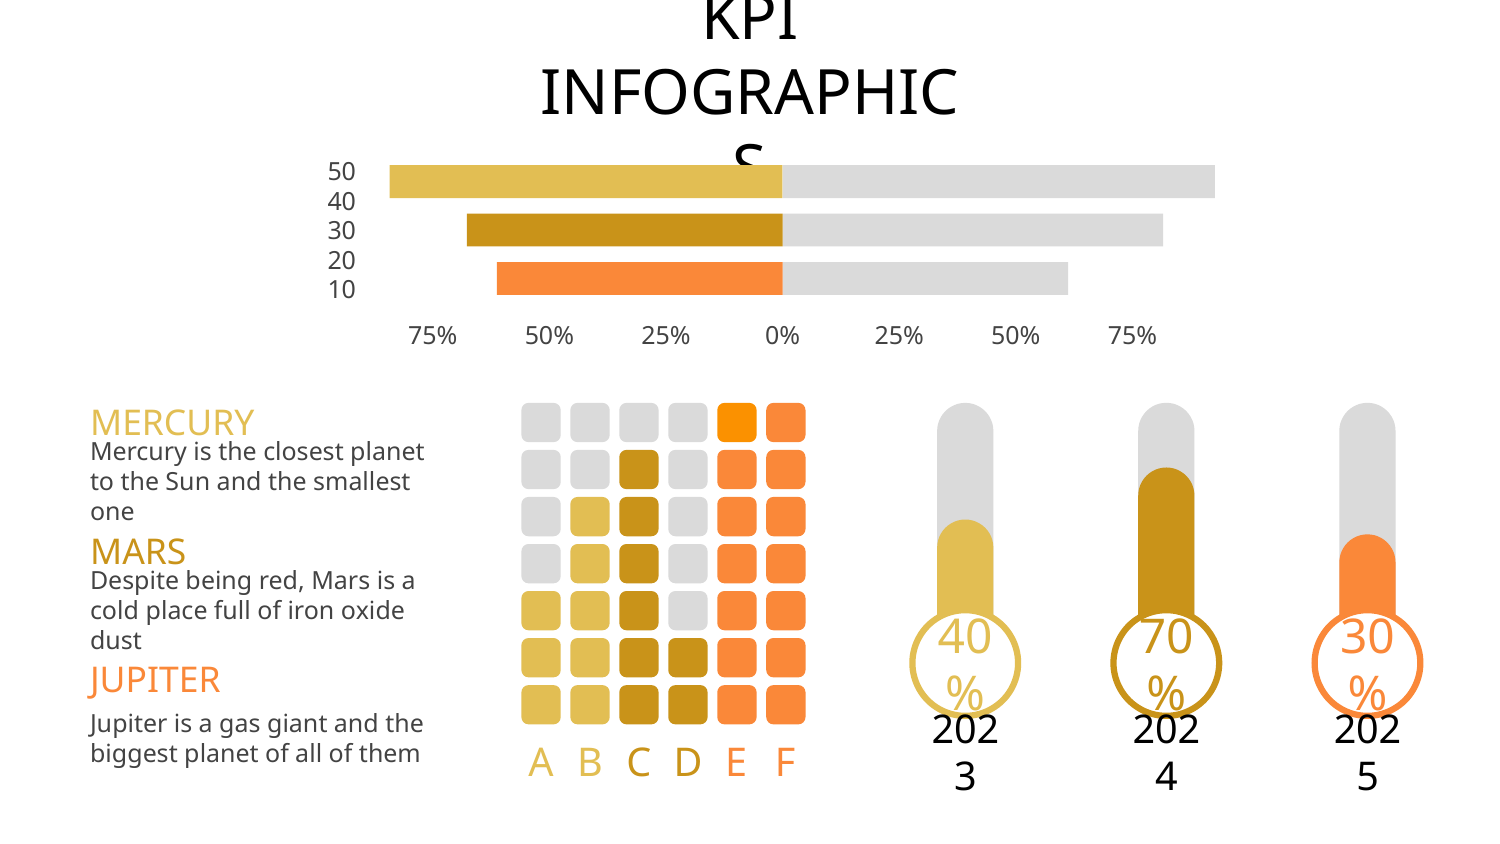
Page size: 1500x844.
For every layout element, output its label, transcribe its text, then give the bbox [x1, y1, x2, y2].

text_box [466, 213, 1164, 247]
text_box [496, 261, 1069, 296]
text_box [389, 164, 1216, 199]
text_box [389, 317, 1176, 351]
title KPI INFOGRAPHICS [510, 59, 990, 121]
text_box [74, 402, 470, 520]
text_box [512, 402, 815, 777]
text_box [284, 160, 372, 299]
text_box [74, 531, 470, 649]
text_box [1309, 402, 1426, 780]
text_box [74, 659, 470, 777]
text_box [1108, 402, 1225, 780]
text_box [907, 402, 1024, 780]
